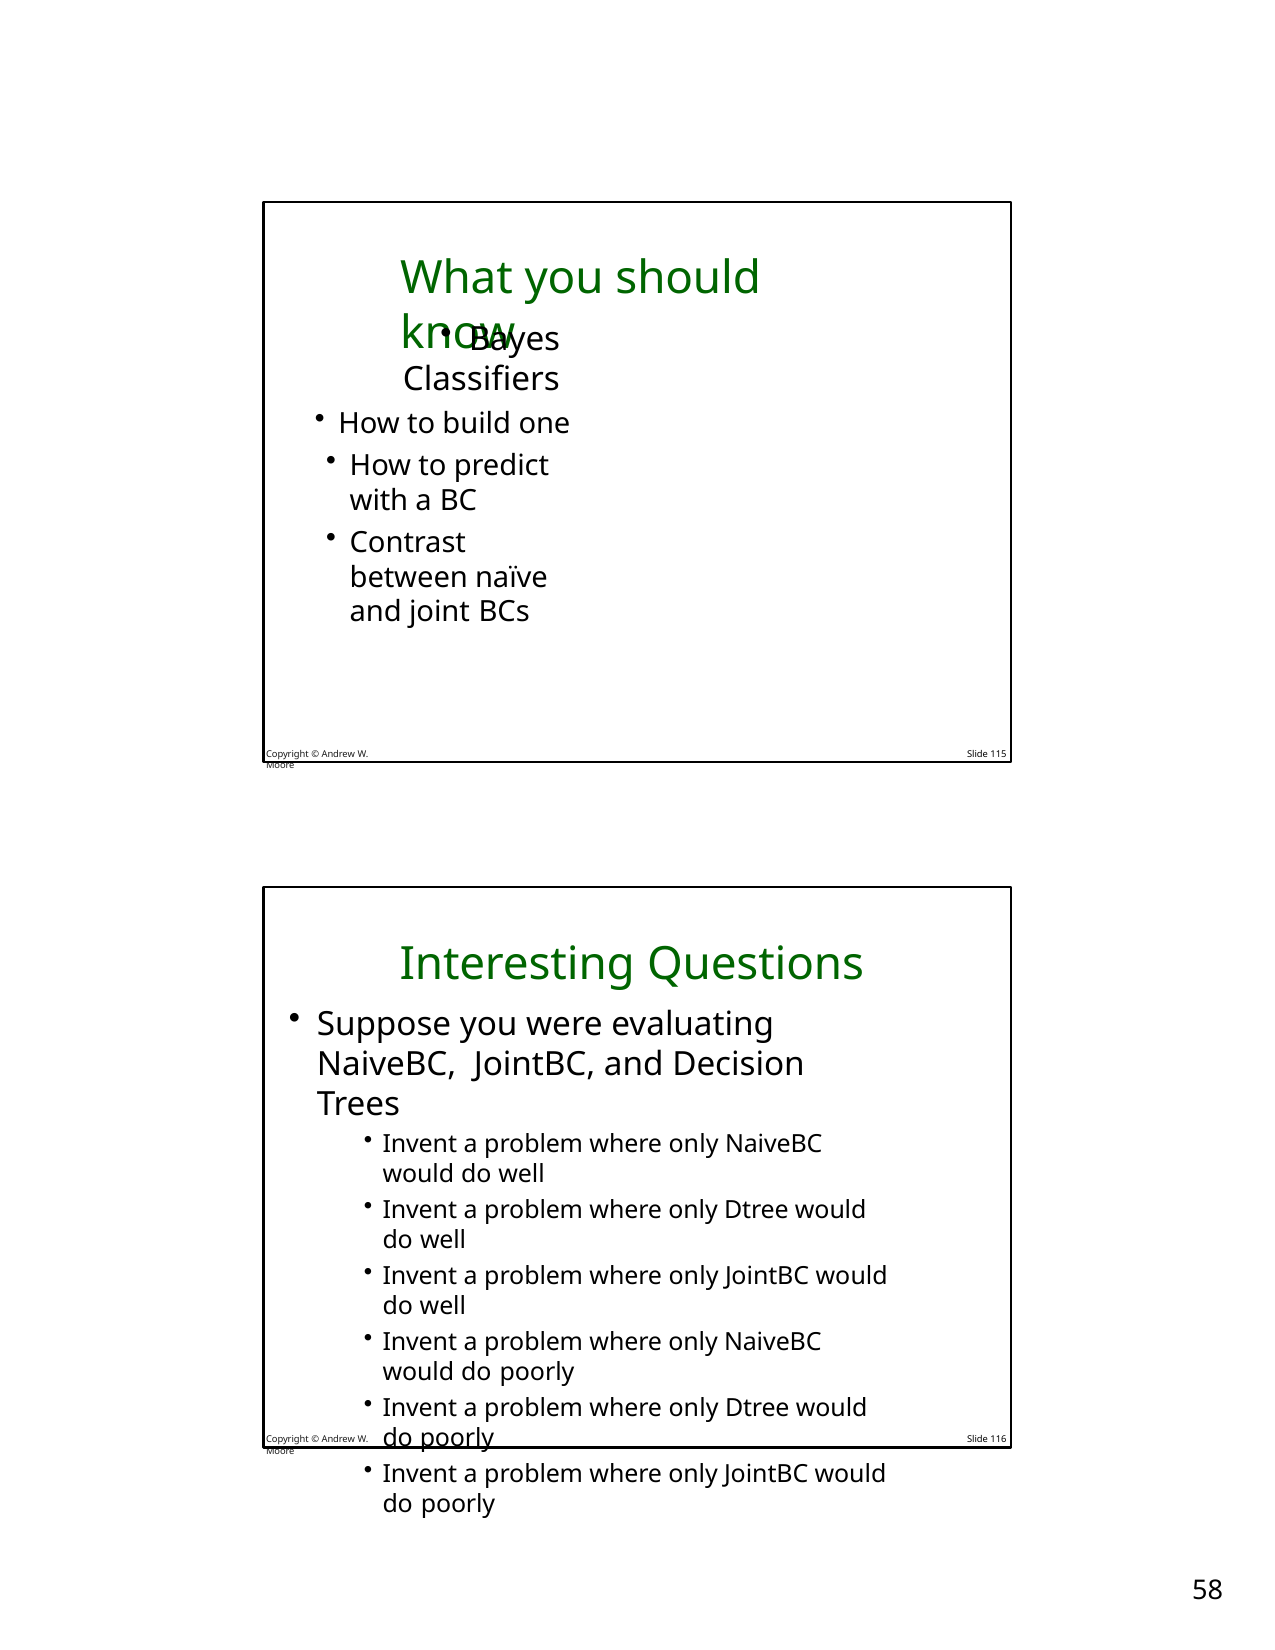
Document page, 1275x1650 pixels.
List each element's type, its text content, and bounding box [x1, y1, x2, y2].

text_box Interesting Questions Suppose you were evaluating NaiveBC, JointBC, and Decision Trees Invent a problem where only NaiveBC would do well Invent a problem where only Dtree would do well Invent a problem where only JointBC would do well Invent a problem where only NaiveBC would do poorly Invent a problem where only Dtree would do poorly Invent a problem where only JointBC would do poorly [288, 1448, 988, 1517]
text_box Copyright © Andrew W. Moore [266, 763, 397, 771]
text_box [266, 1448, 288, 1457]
text_box [263, 887, 1012, 1448]
slide_number 10 [1187, 1570, 1226, 1650]
text_box [263, 201, 1012, 763]
